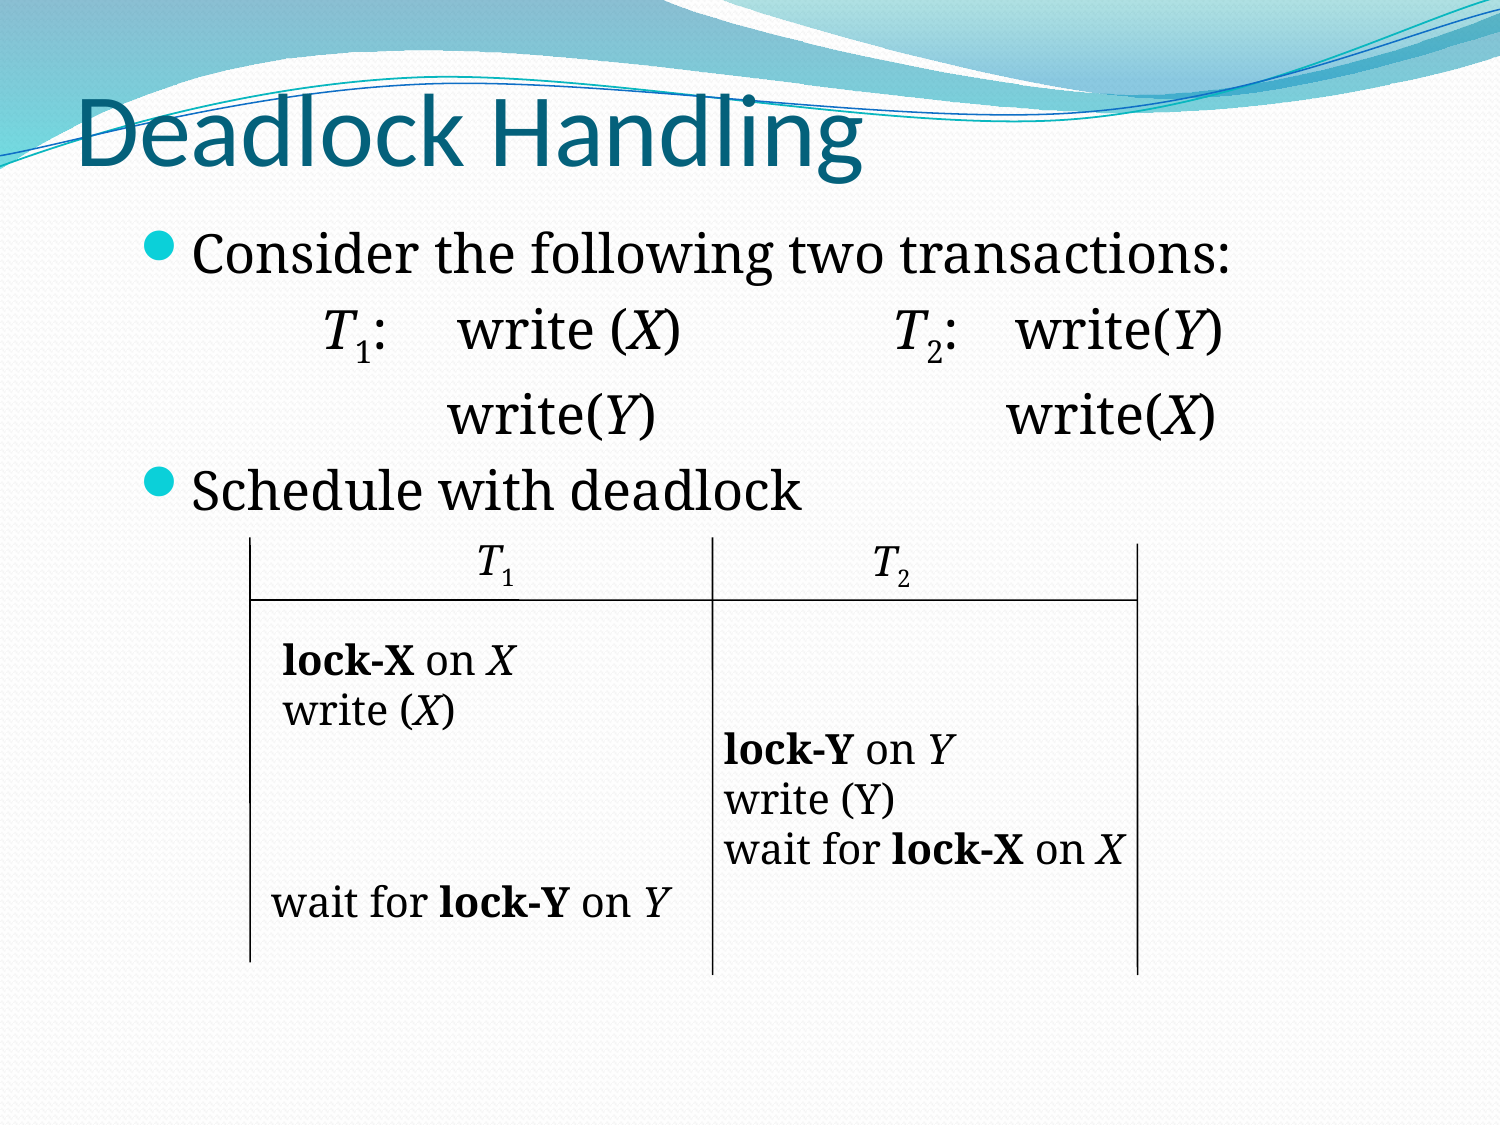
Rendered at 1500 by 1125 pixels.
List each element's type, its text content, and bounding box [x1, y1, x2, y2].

text_box wait for lock-Y on Y [256, 868, 684, 933]
text_box lock-X on X write (X) [267, 626, 530, 742]
text_box T1 [460, 526, 530, 599]
title Deadlock Handling [75, 0, 1438, 188]
text_box lock-Y on Y write (Y) wait for lock-X on X [708, 715, 1137, 880]
list Consider the following two transactions: T1: write (X) T2: write(Y) write(Y) write(X) Schedule with deadlock [125, 212, 1450, 1017]
text_box T2 [856, 527, 926, 600]
